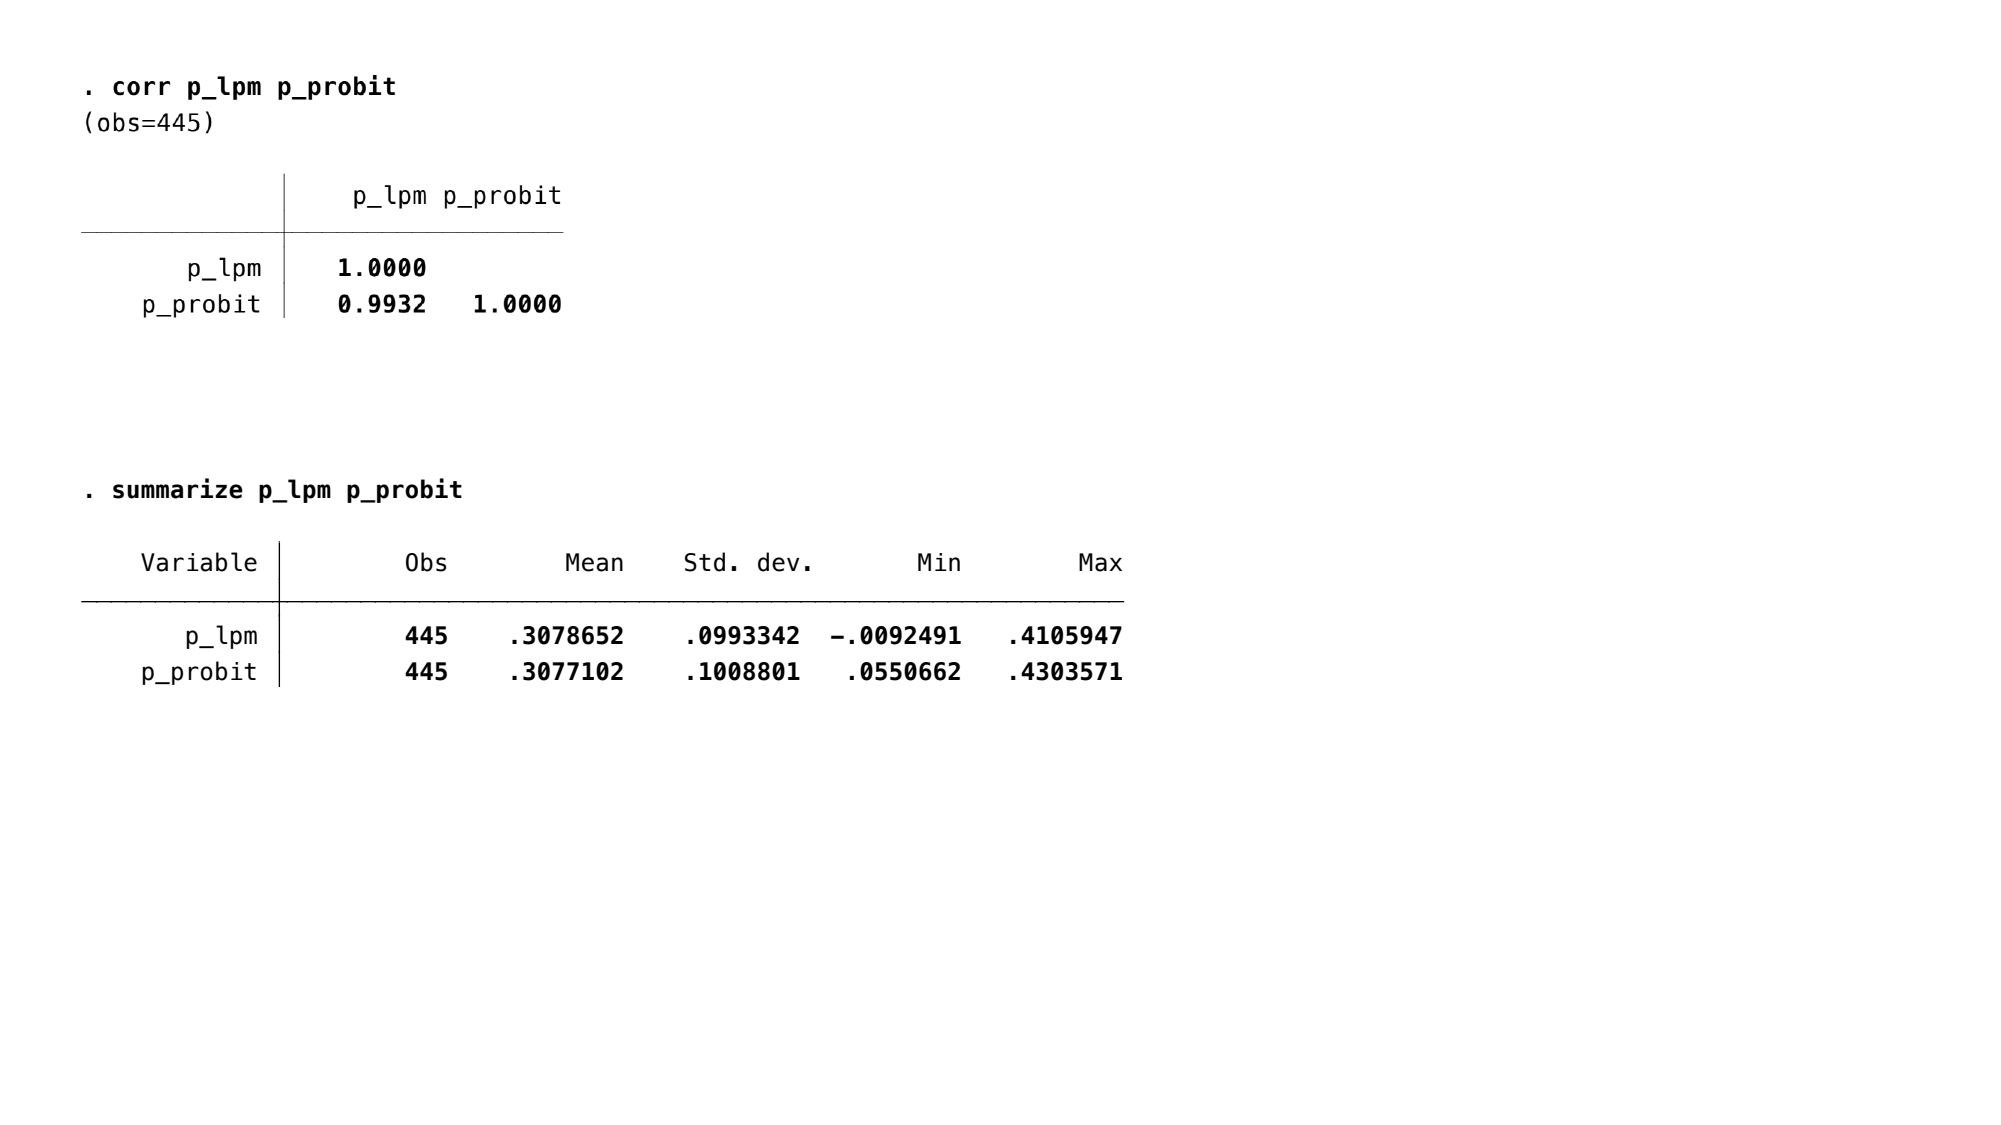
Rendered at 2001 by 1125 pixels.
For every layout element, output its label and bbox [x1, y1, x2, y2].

picture [78, 65, 1354, 318]
picture [78, 470, 1155, 687]
